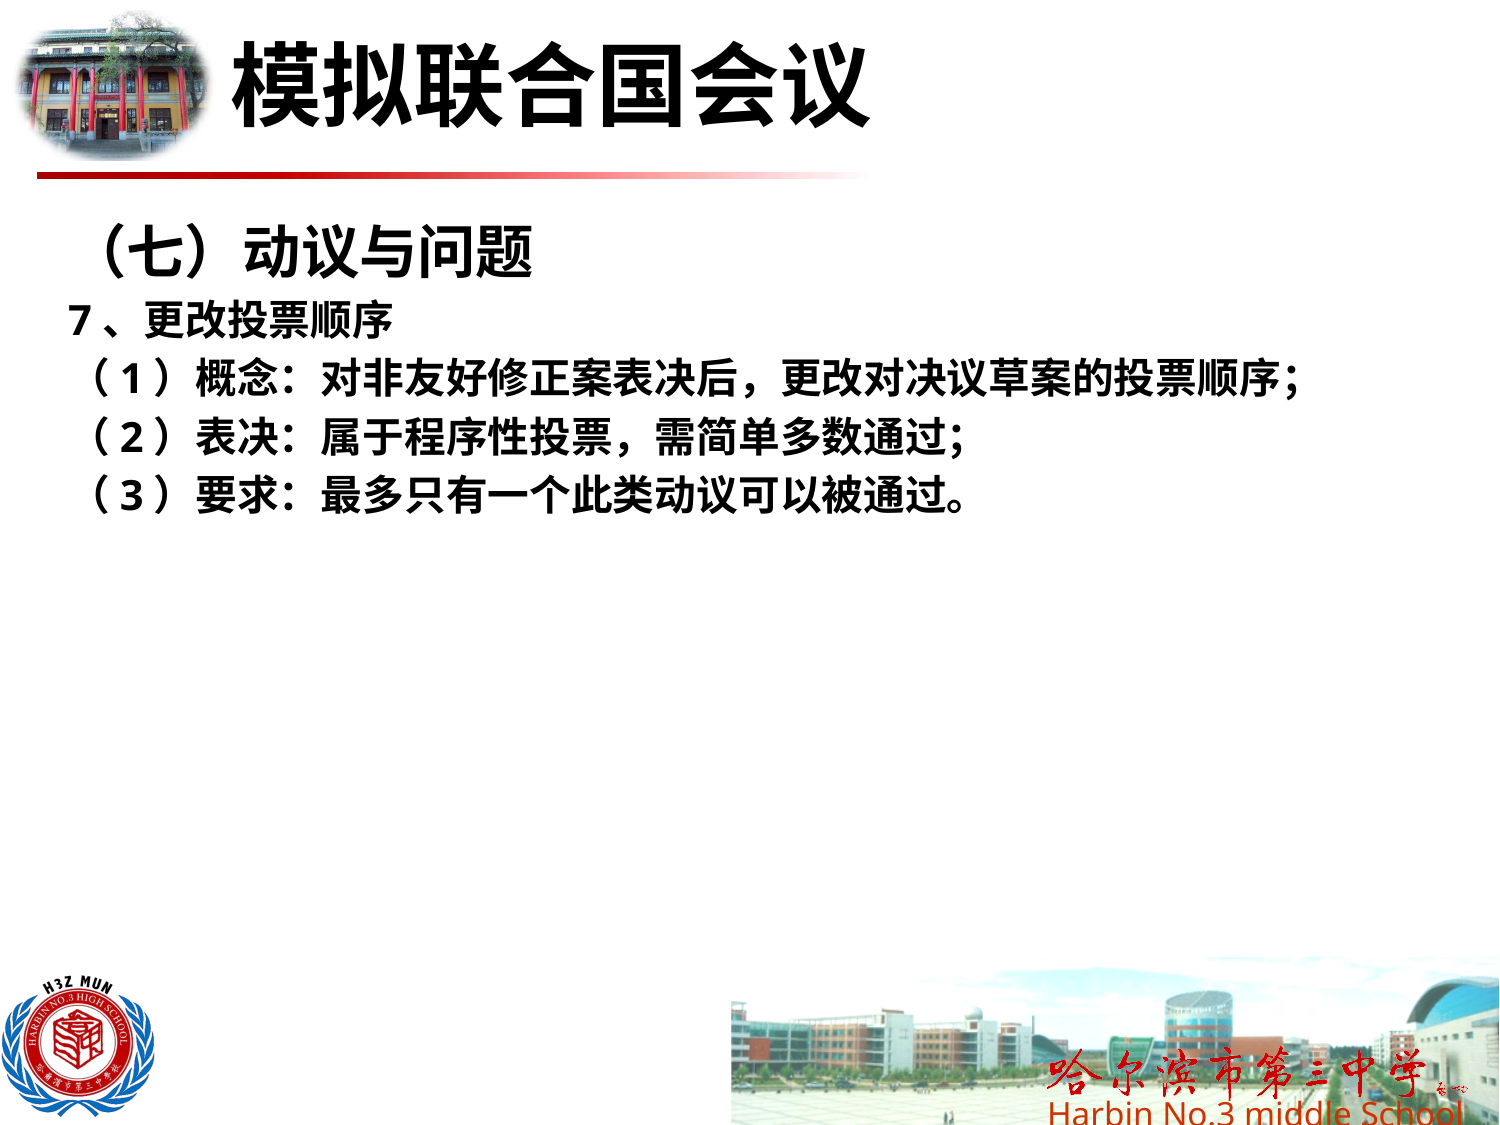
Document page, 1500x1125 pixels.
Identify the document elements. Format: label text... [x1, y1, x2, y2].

picture [1045, 1046, 1471, 1106]
text_box （七）动议与问题 7、更改投票顺序 （1）概念：对非友好修正案表决后，更改对决议草案的投票顺序； （2）表决：属于程序性投票，需简单多数通过； （3）要求：最多只有一个此类动议可以被通过。 [53, 207, 1459, 970]
title 模拟联合国会议 [214, 11, 963, 154]
picture [0, 969, 156, 1125]
picture [11, 10, 219, 161]
